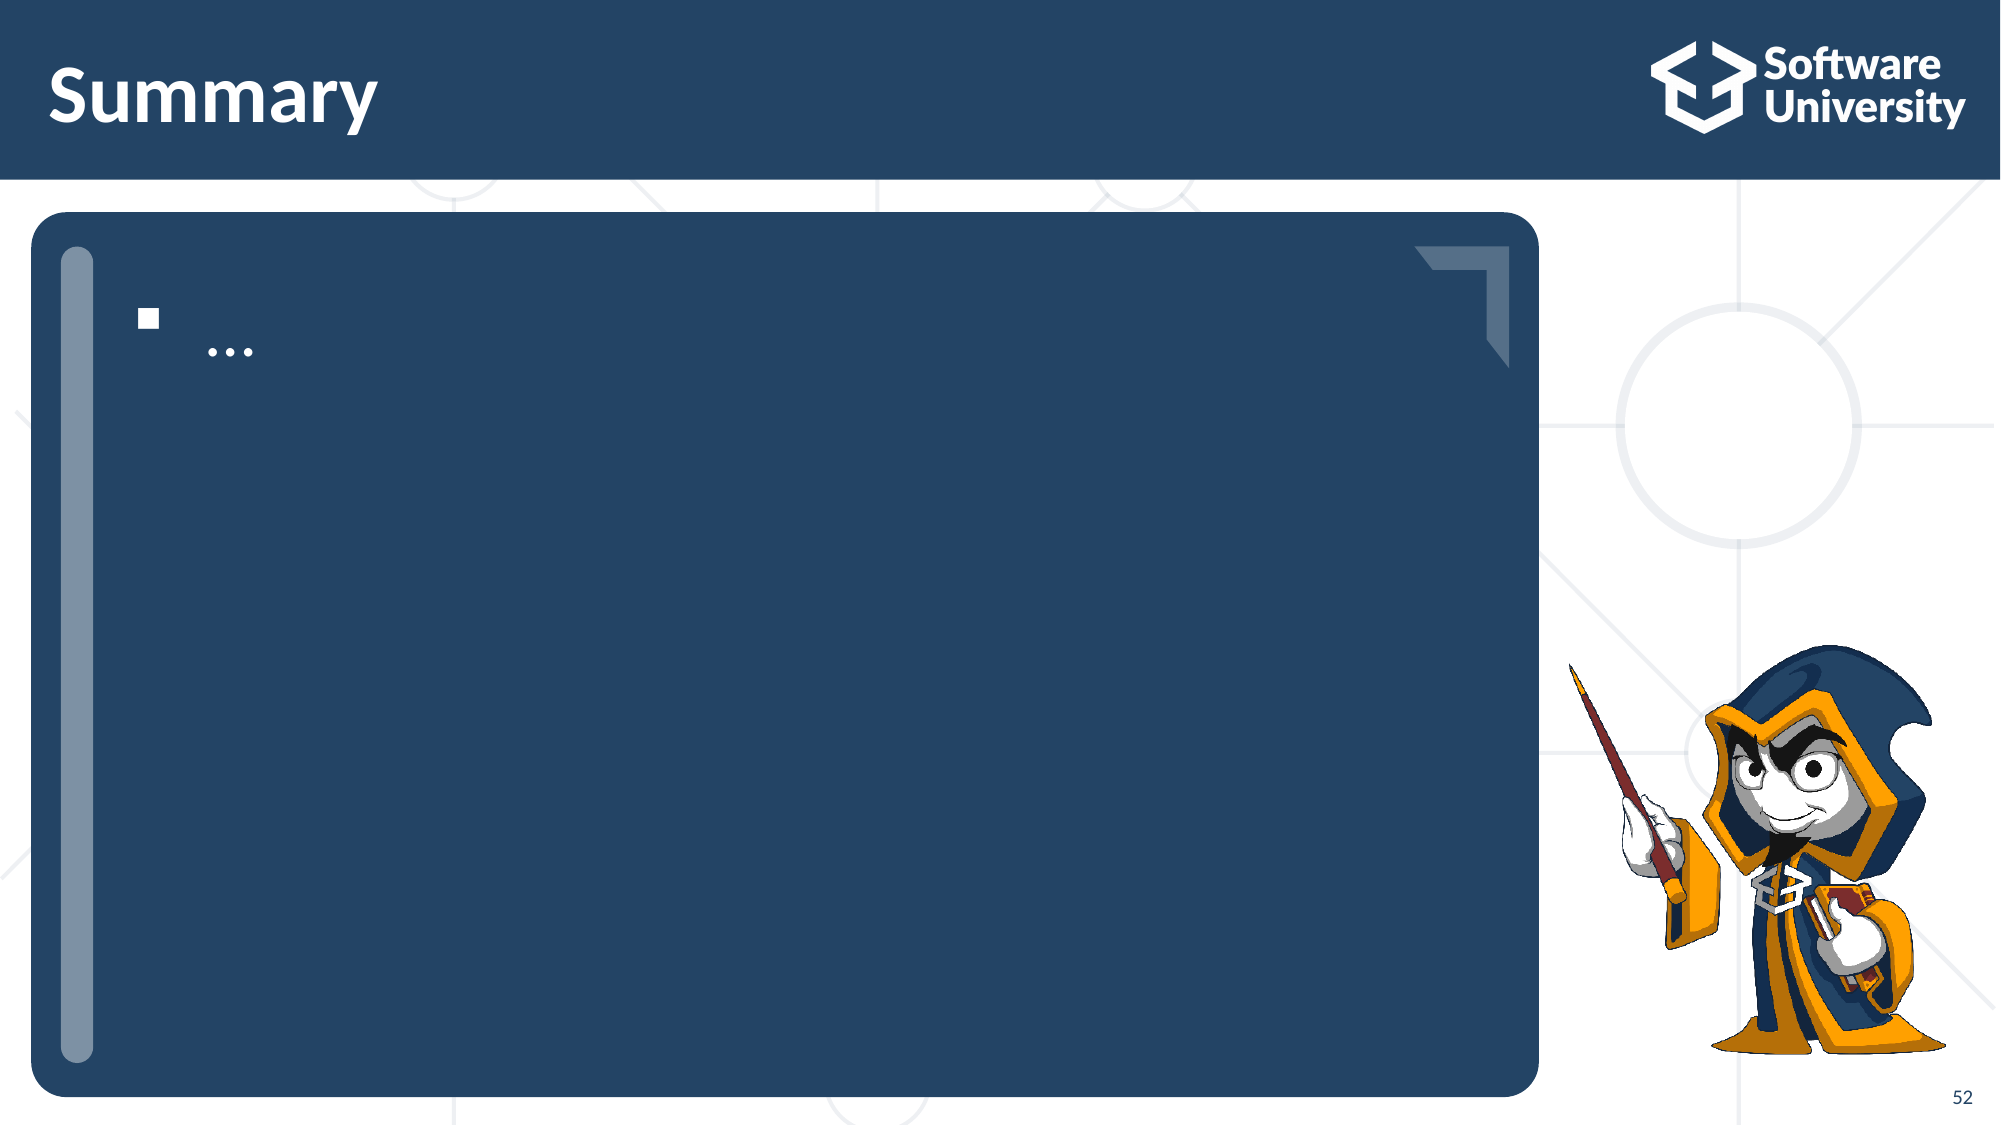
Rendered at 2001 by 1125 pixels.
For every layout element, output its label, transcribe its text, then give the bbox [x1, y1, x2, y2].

slide_number 52 [1927, 1067, 1989, 1117]
title Summary [31, 16, 1625, 162]
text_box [30, 211, 1540, 1098]
picture [1566, 643, 1947, 1055]
picture [1651, 41, 1966, 134]
